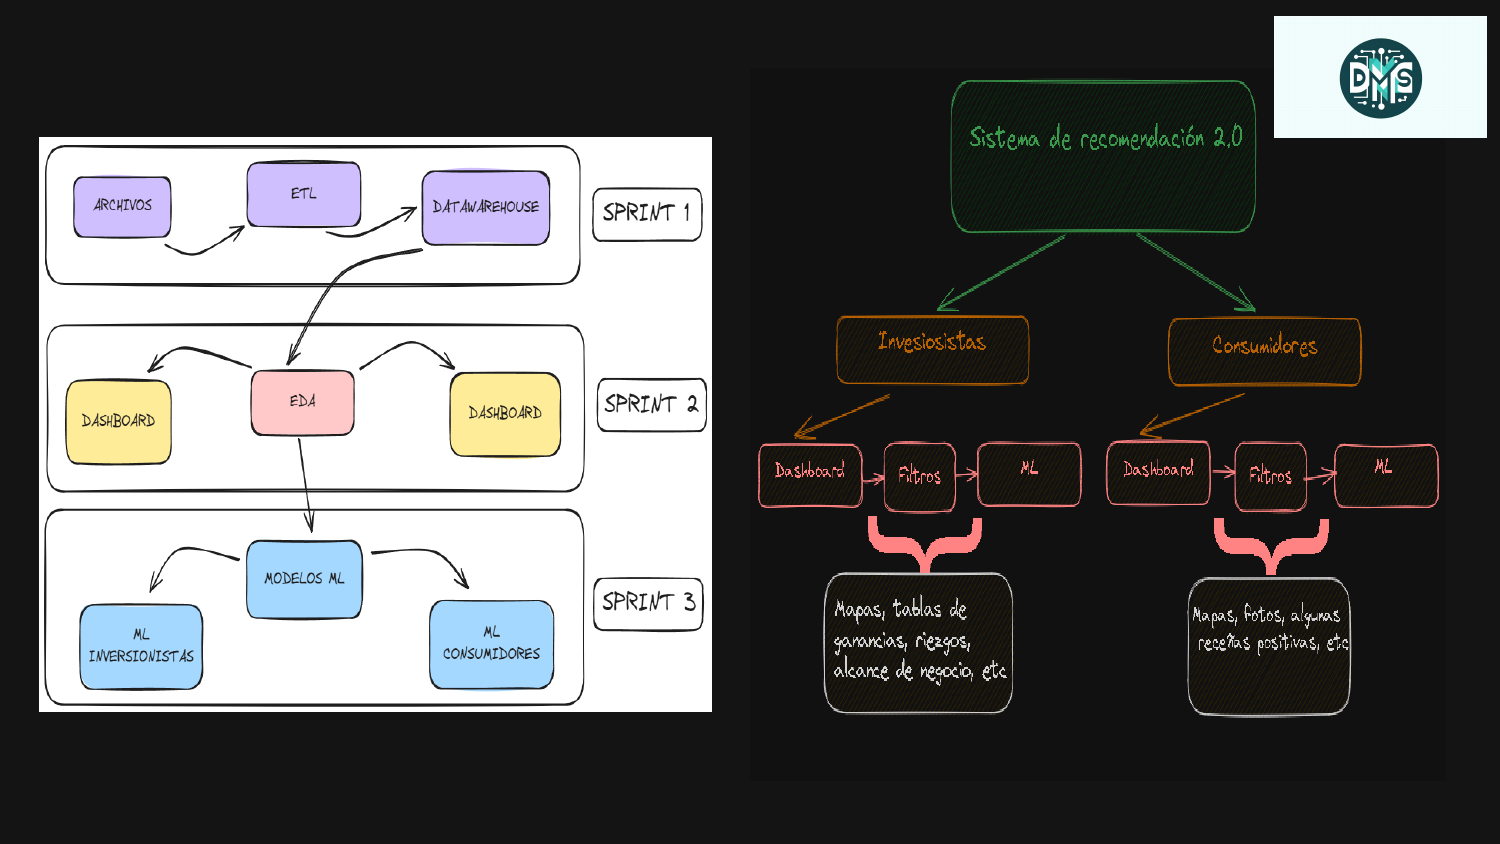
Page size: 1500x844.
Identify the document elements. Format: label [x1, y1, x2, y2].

picture [749, 15, 1488, 781]
picture [39, 137, 713, 712]
